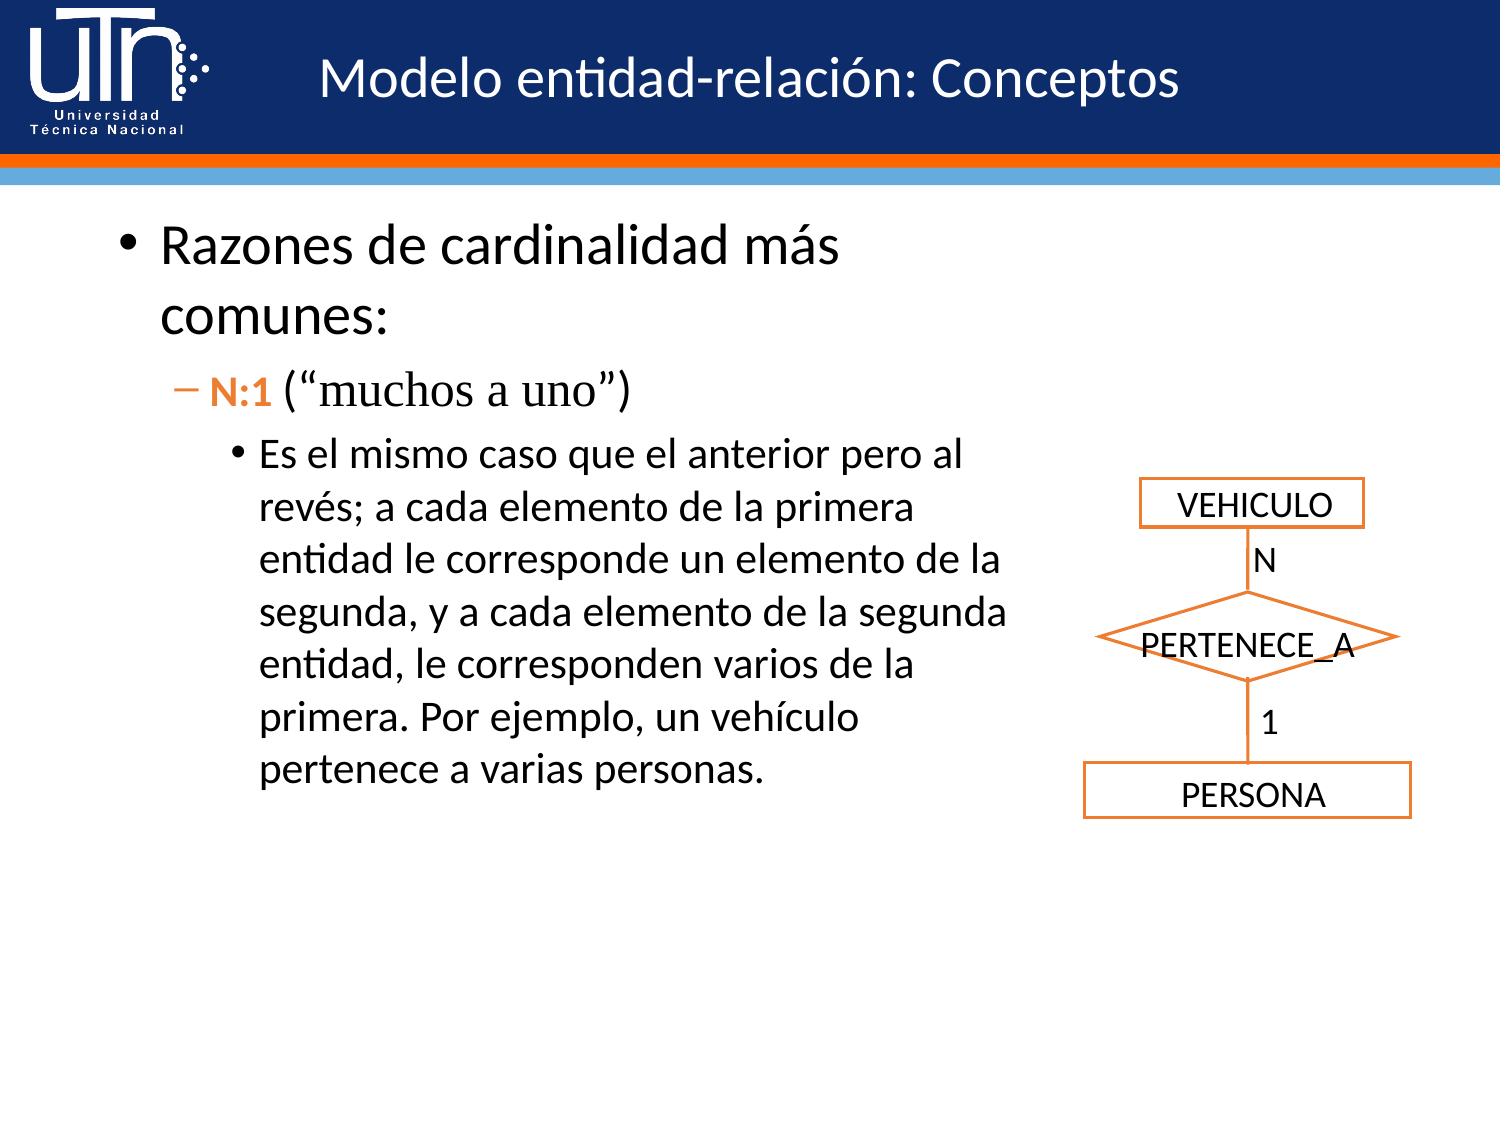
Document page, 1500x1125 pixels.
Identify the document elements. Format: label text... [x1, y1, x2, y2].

text_box VEHICULO [1140, 478, 1364, 527]
text_box PERSONA [1084, 762, 1411, 818]
text_box [1099, 628, 1125, 645]
text_box PERTENECE_A [1125, 612, 1370, 673]
text_box 1 [1259, 689, 1329, 744]
list Razones de cardinalidad más comunes: N:1 (“muchos a uno”) Es el mismo caso que el anterior pero al revés; a cada elemento de la primera entidad le corresponde un elemento de la segunda, y a cada elemento de la segunda entidad, le corresponden varios de la primera. Por ejemplo, un vehículo pertenece a varias personas. [103, 198, 1056, 1012]
text_box [1370, 628, 1396, 645]
title Modelo entidad-relación: Conceptos [0, 0, 1500, 154]
text_box [1220, 673, 1275, 682]
text_box N [1252, 527, 1323, 582]
text_box [1181, 591, 1315, 612]
